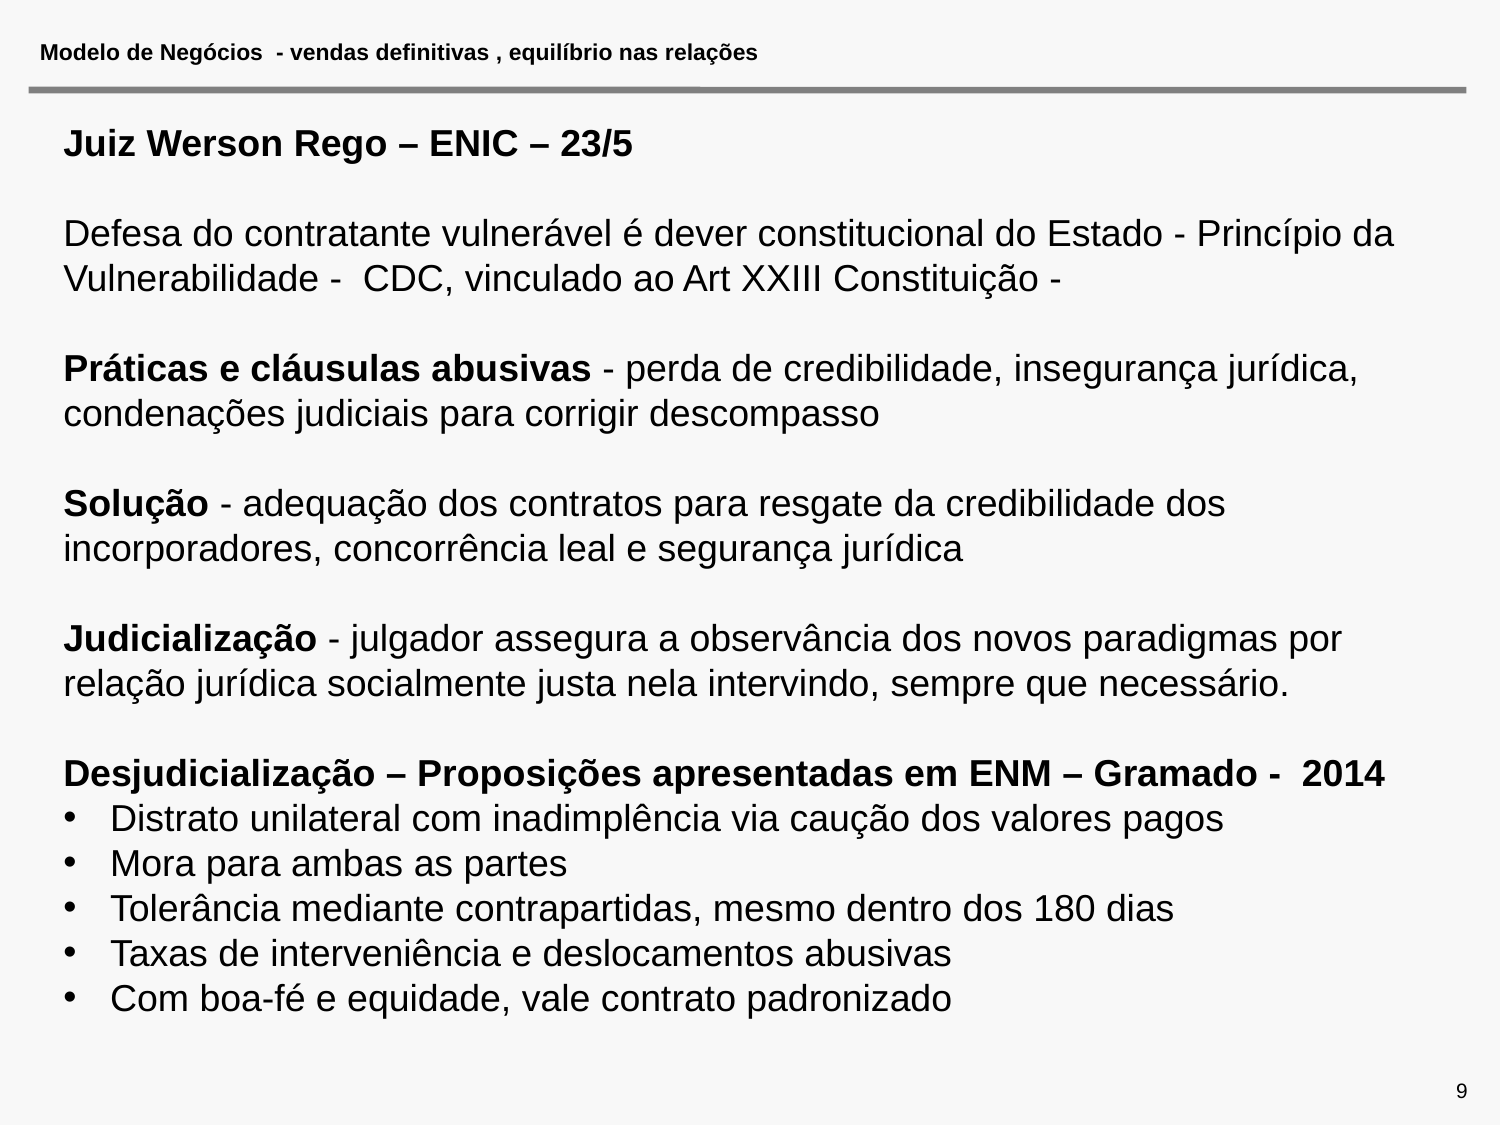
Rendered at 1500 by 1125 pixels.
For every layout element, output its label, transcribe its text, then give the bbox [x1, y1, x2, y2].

title Modelo de Negócios - vendas definitivas , equilíbrio nas relações [39, 36, 1467, 91]
text_box 9 [1117, 1077, 1468, 1103]
text_box Juiz Werson Rego – ENIC – 23/5 Defesa do contratante vulnerável é dever constitucional do Estado - Princípio da Vulnerabilidade - CDC, vinculado ao Art XXIII Constituição - Práticas e cláusulas abusivas - perda de credibilidade, insegurança jurídica, condenações judiciais para corrigir descompasso Solução - adequação dos contratos para resgate da credibilidade dos incorporadores, concorrência leal e segurança jurídica Judicialização - julgador assegura a observância dos novos paradigmas por relação jurídica socialmente justa nela intervindo, sempre que necessário. Desjudicialização – Proposições apresentadas em ENM – Gramado - 2014 Distrato unilateral com inadimplência via caução dos valores pagos Mora para ambas as partes Tolerância mediante contrapartidas, mesmo dentro dos 180 dias Taxas de interveniência e deslocamentos abusivas Com boa-fé e equidade, vale contrato padronizado [52, 113, 1468, 1070]
